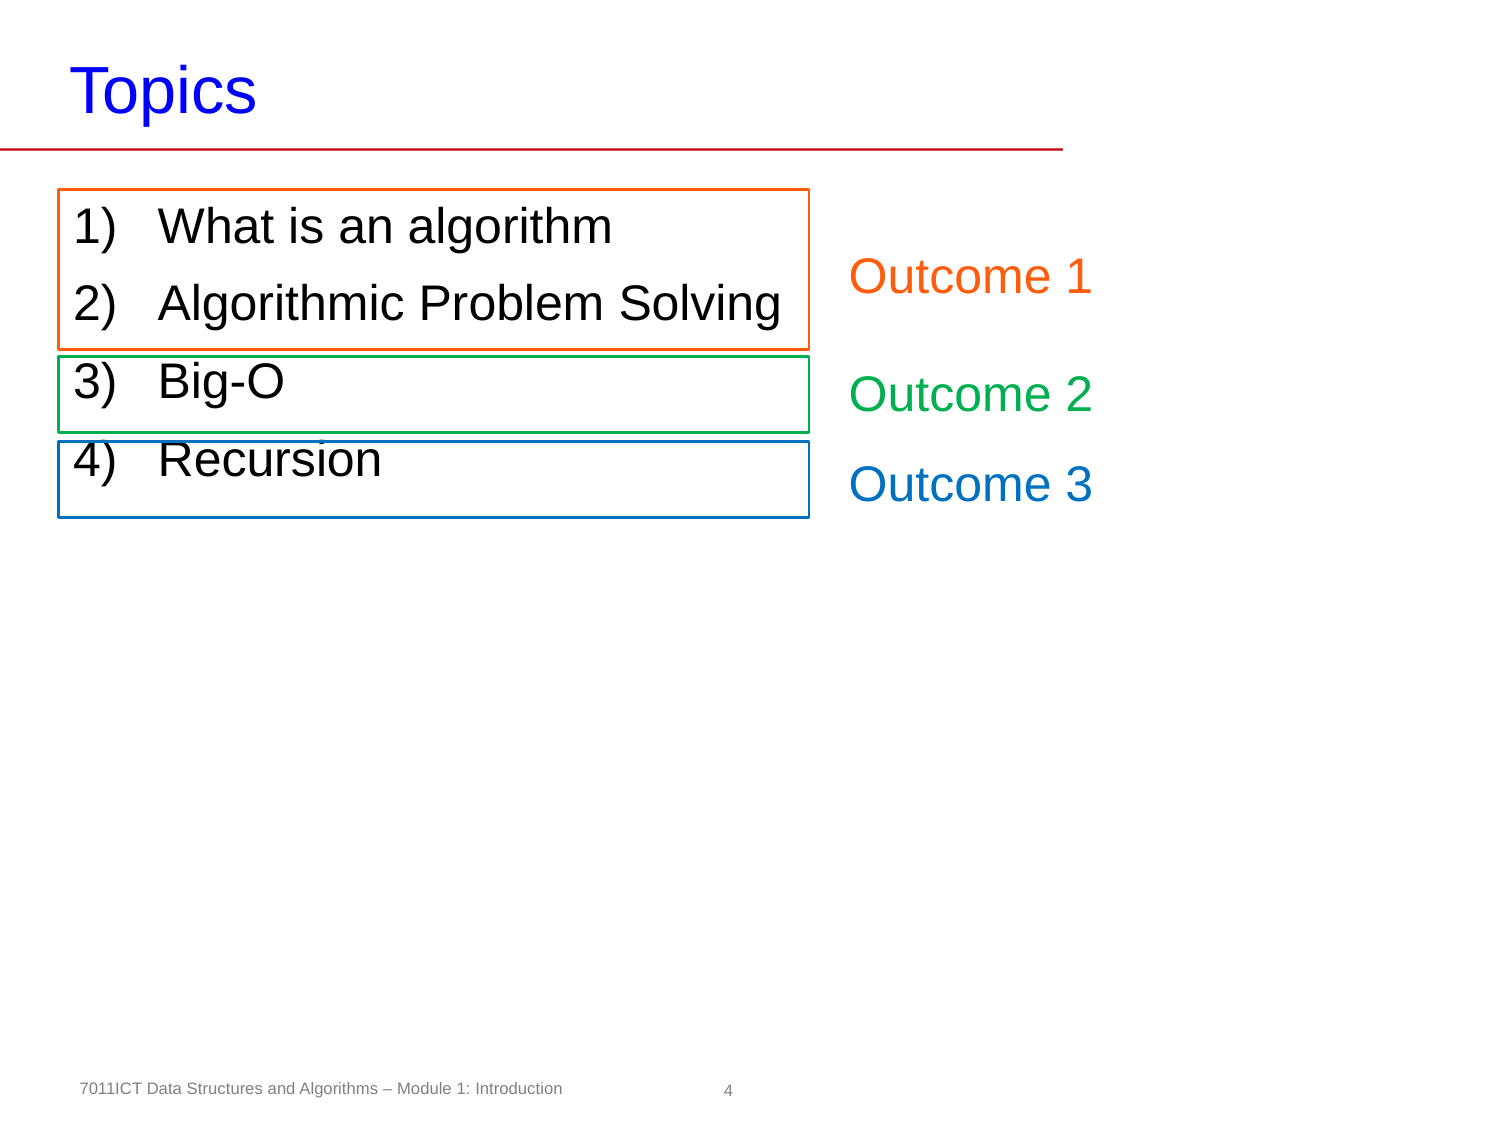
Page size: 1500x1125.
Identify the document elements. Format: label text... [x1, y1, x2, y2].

text_box [58, 356, 809, 433]
list What is an algorithm Algorithmic Problem Solving Big-O Recursion [57, 188, 1457, 1012]
text_box Outcome 3 [833, 450, 1109, 517]
text_box Outcome 1 [833, 243, 1109, 310]
text_box [58, 441, 809, 518]
title Topics [57, 41, 1173, 133]
text_box Outcome 2 [833, 361, 1109, 428]
text_box [58, 189, 809, 350]
